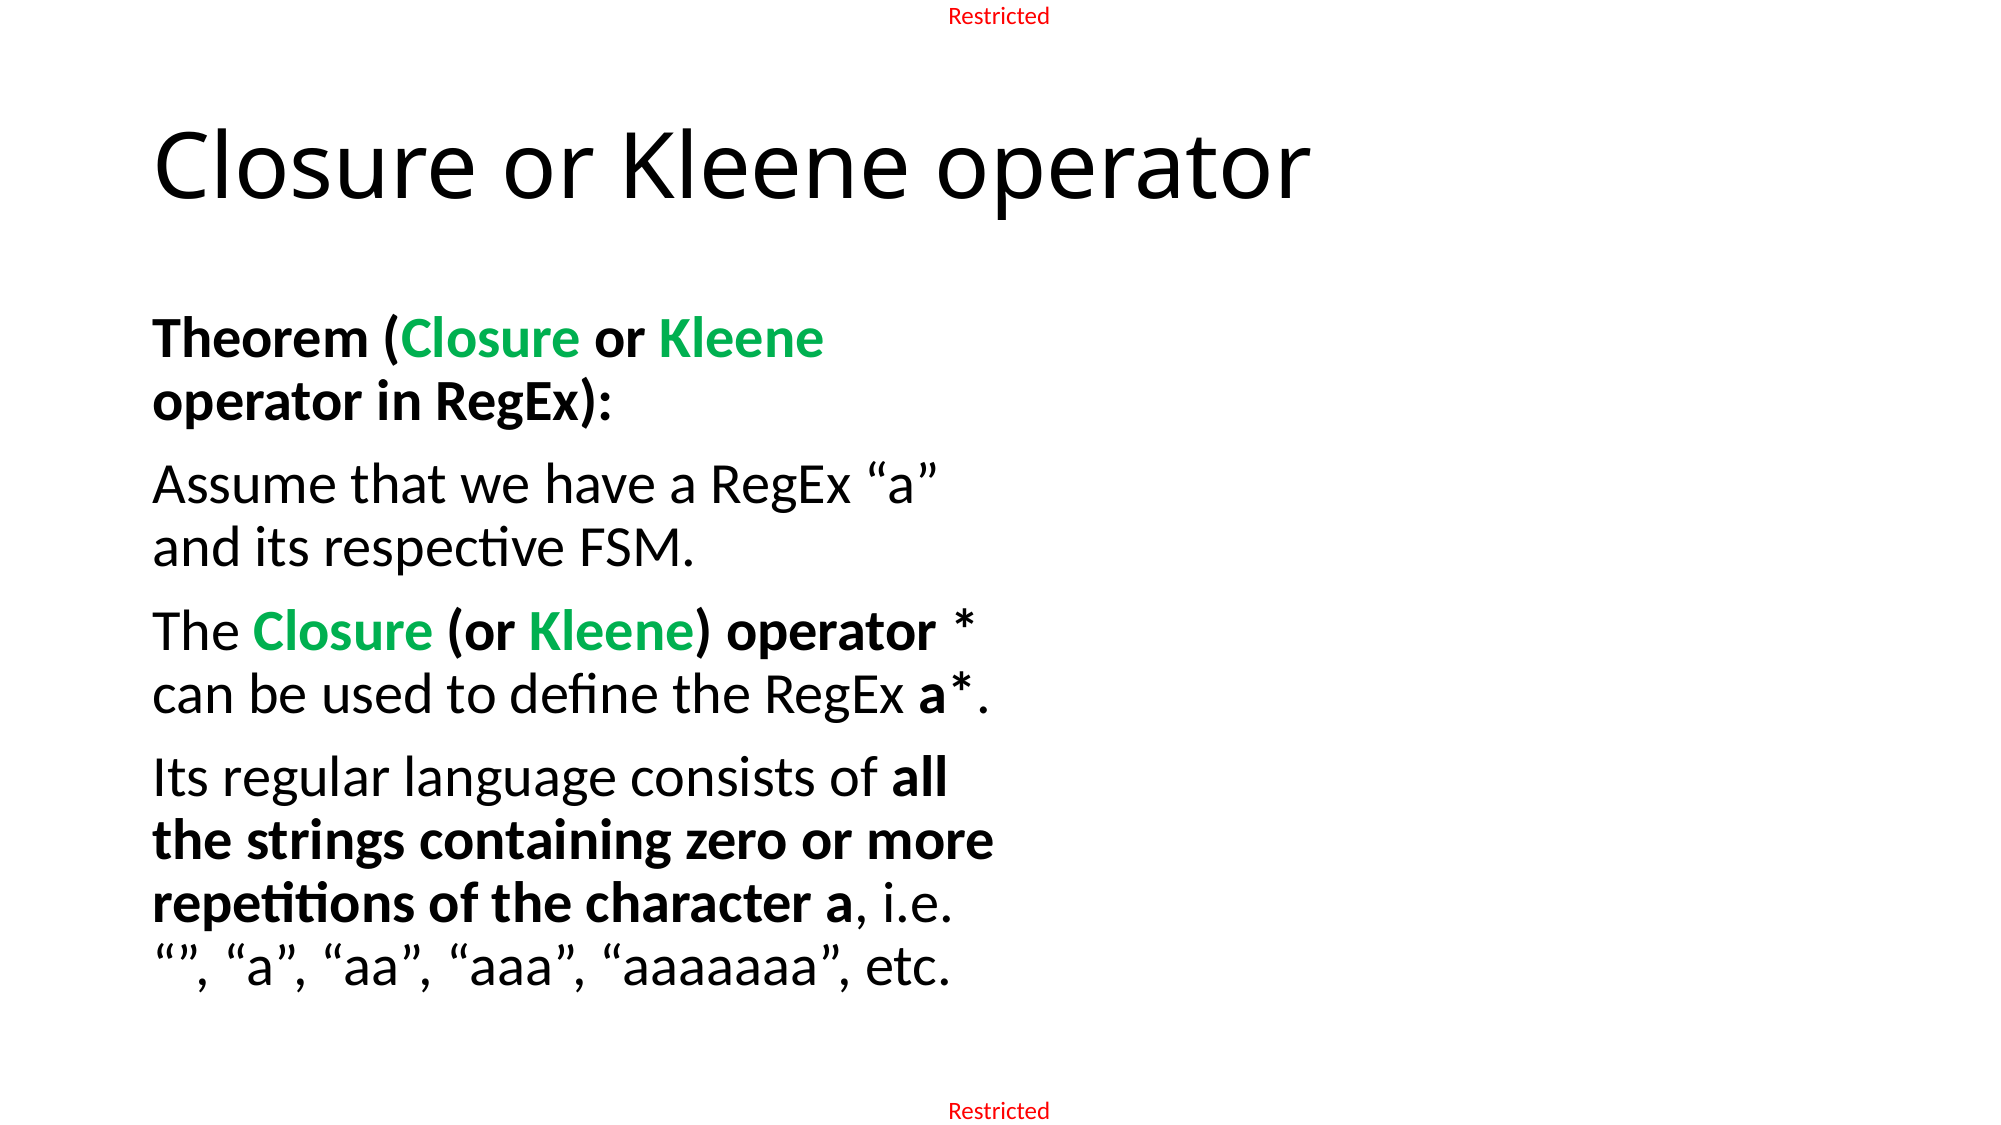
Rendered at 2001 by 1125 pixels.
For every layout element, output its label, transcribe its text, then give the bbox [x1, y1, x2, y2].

list Theorem (Closure or Kleene operator in RegEx): Assume that we have a RegEx “a” and its respective FSM. The Closure (or Kleene) operator * can be used to define the RegEx a*. Its regular language consists of all the strings containing zero or more repetitions of the character a, i.e. “”, “a”, “aa”, “aaa”, “aaaaaaa”, etc. [137, 299, 1013, 1125]
title Closure or Kleene operator [137, 59, 1863, 278]
